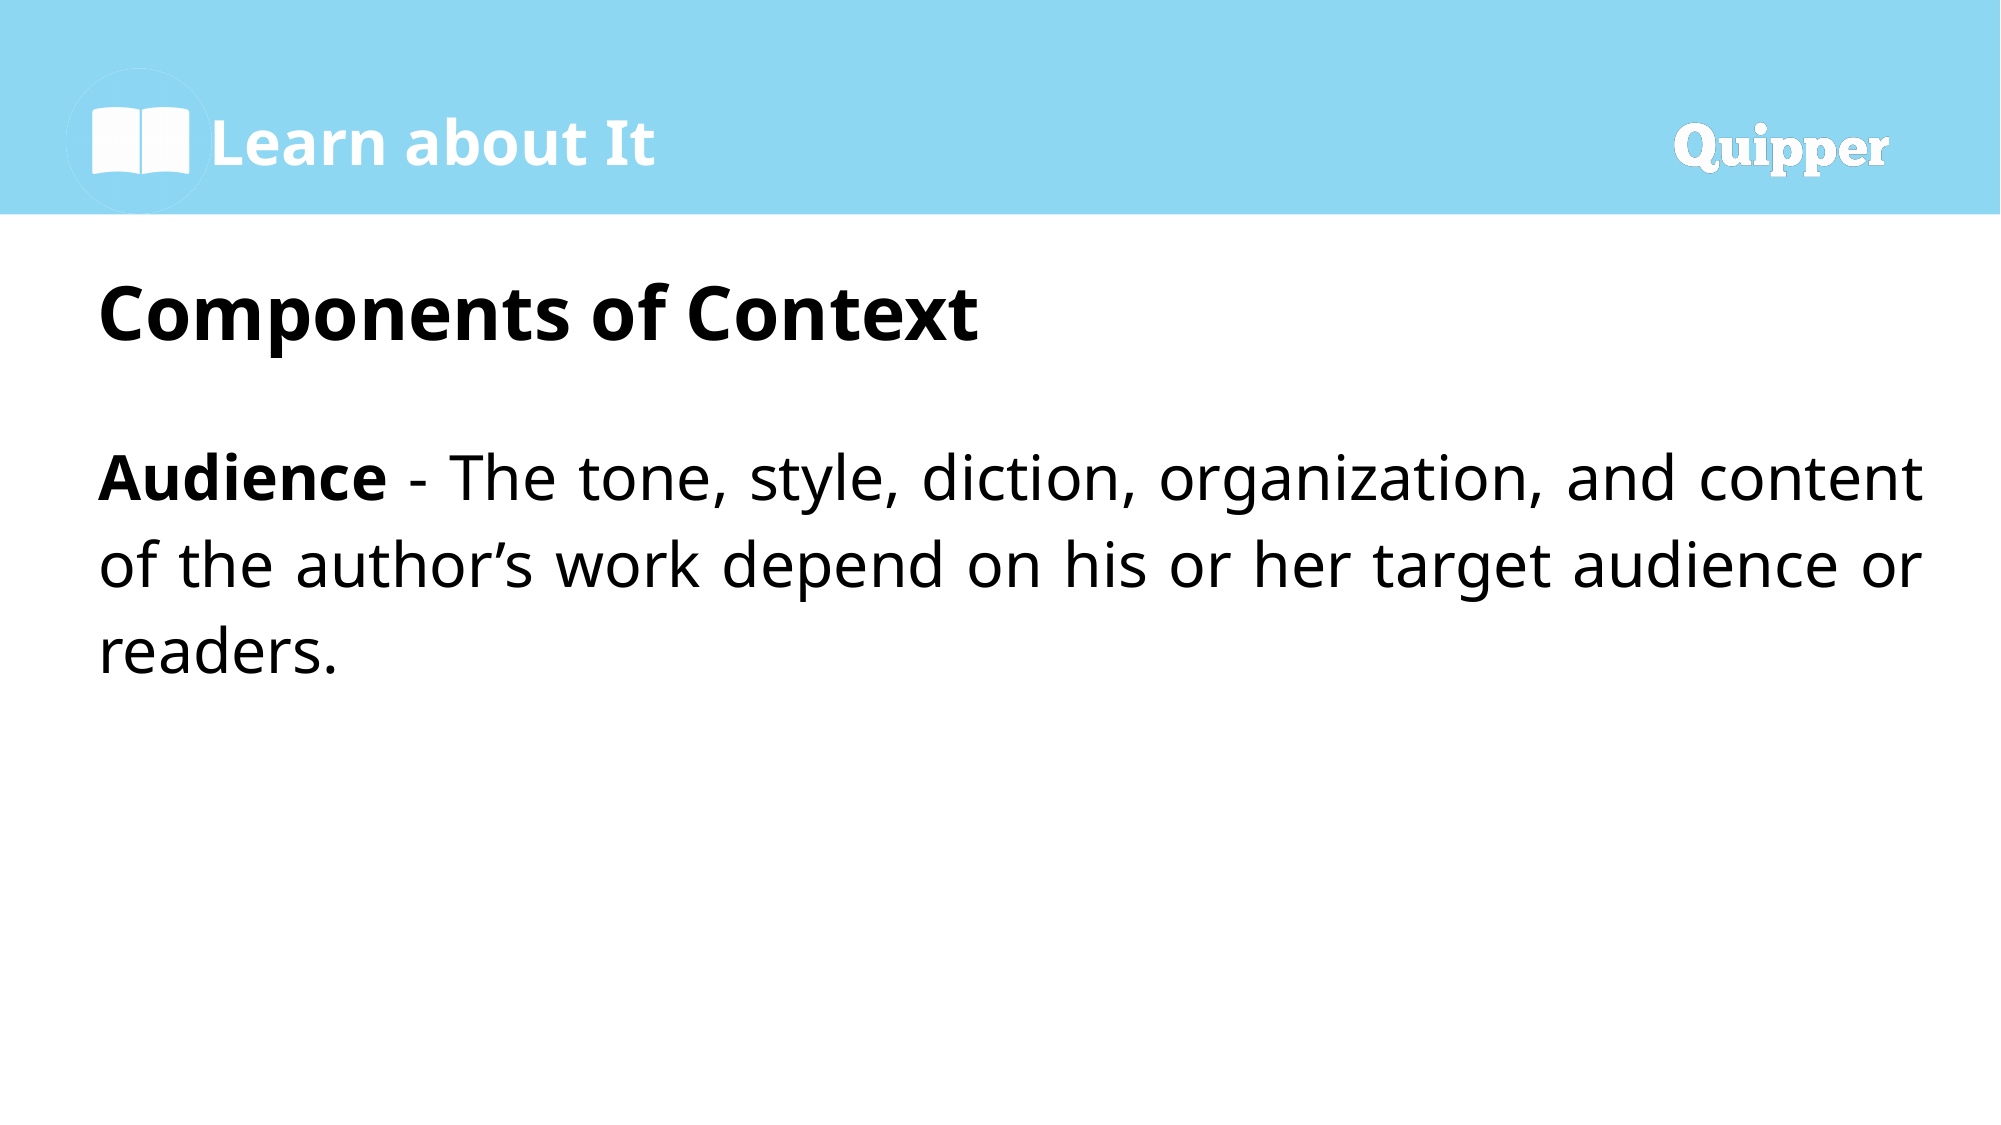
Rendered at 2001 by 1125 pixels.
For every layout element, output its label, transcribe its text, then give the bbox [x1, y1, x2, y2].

picture [1673, 121, 1890, 178]
list Audience - The tone, style, diction, organization, and content of the author’s work depend on his or her target audience or readers. [83, 419, 1942, 1090]
title Components of Context [82, 235, 1943, 397]
picture [61, 61, 214, 221]
